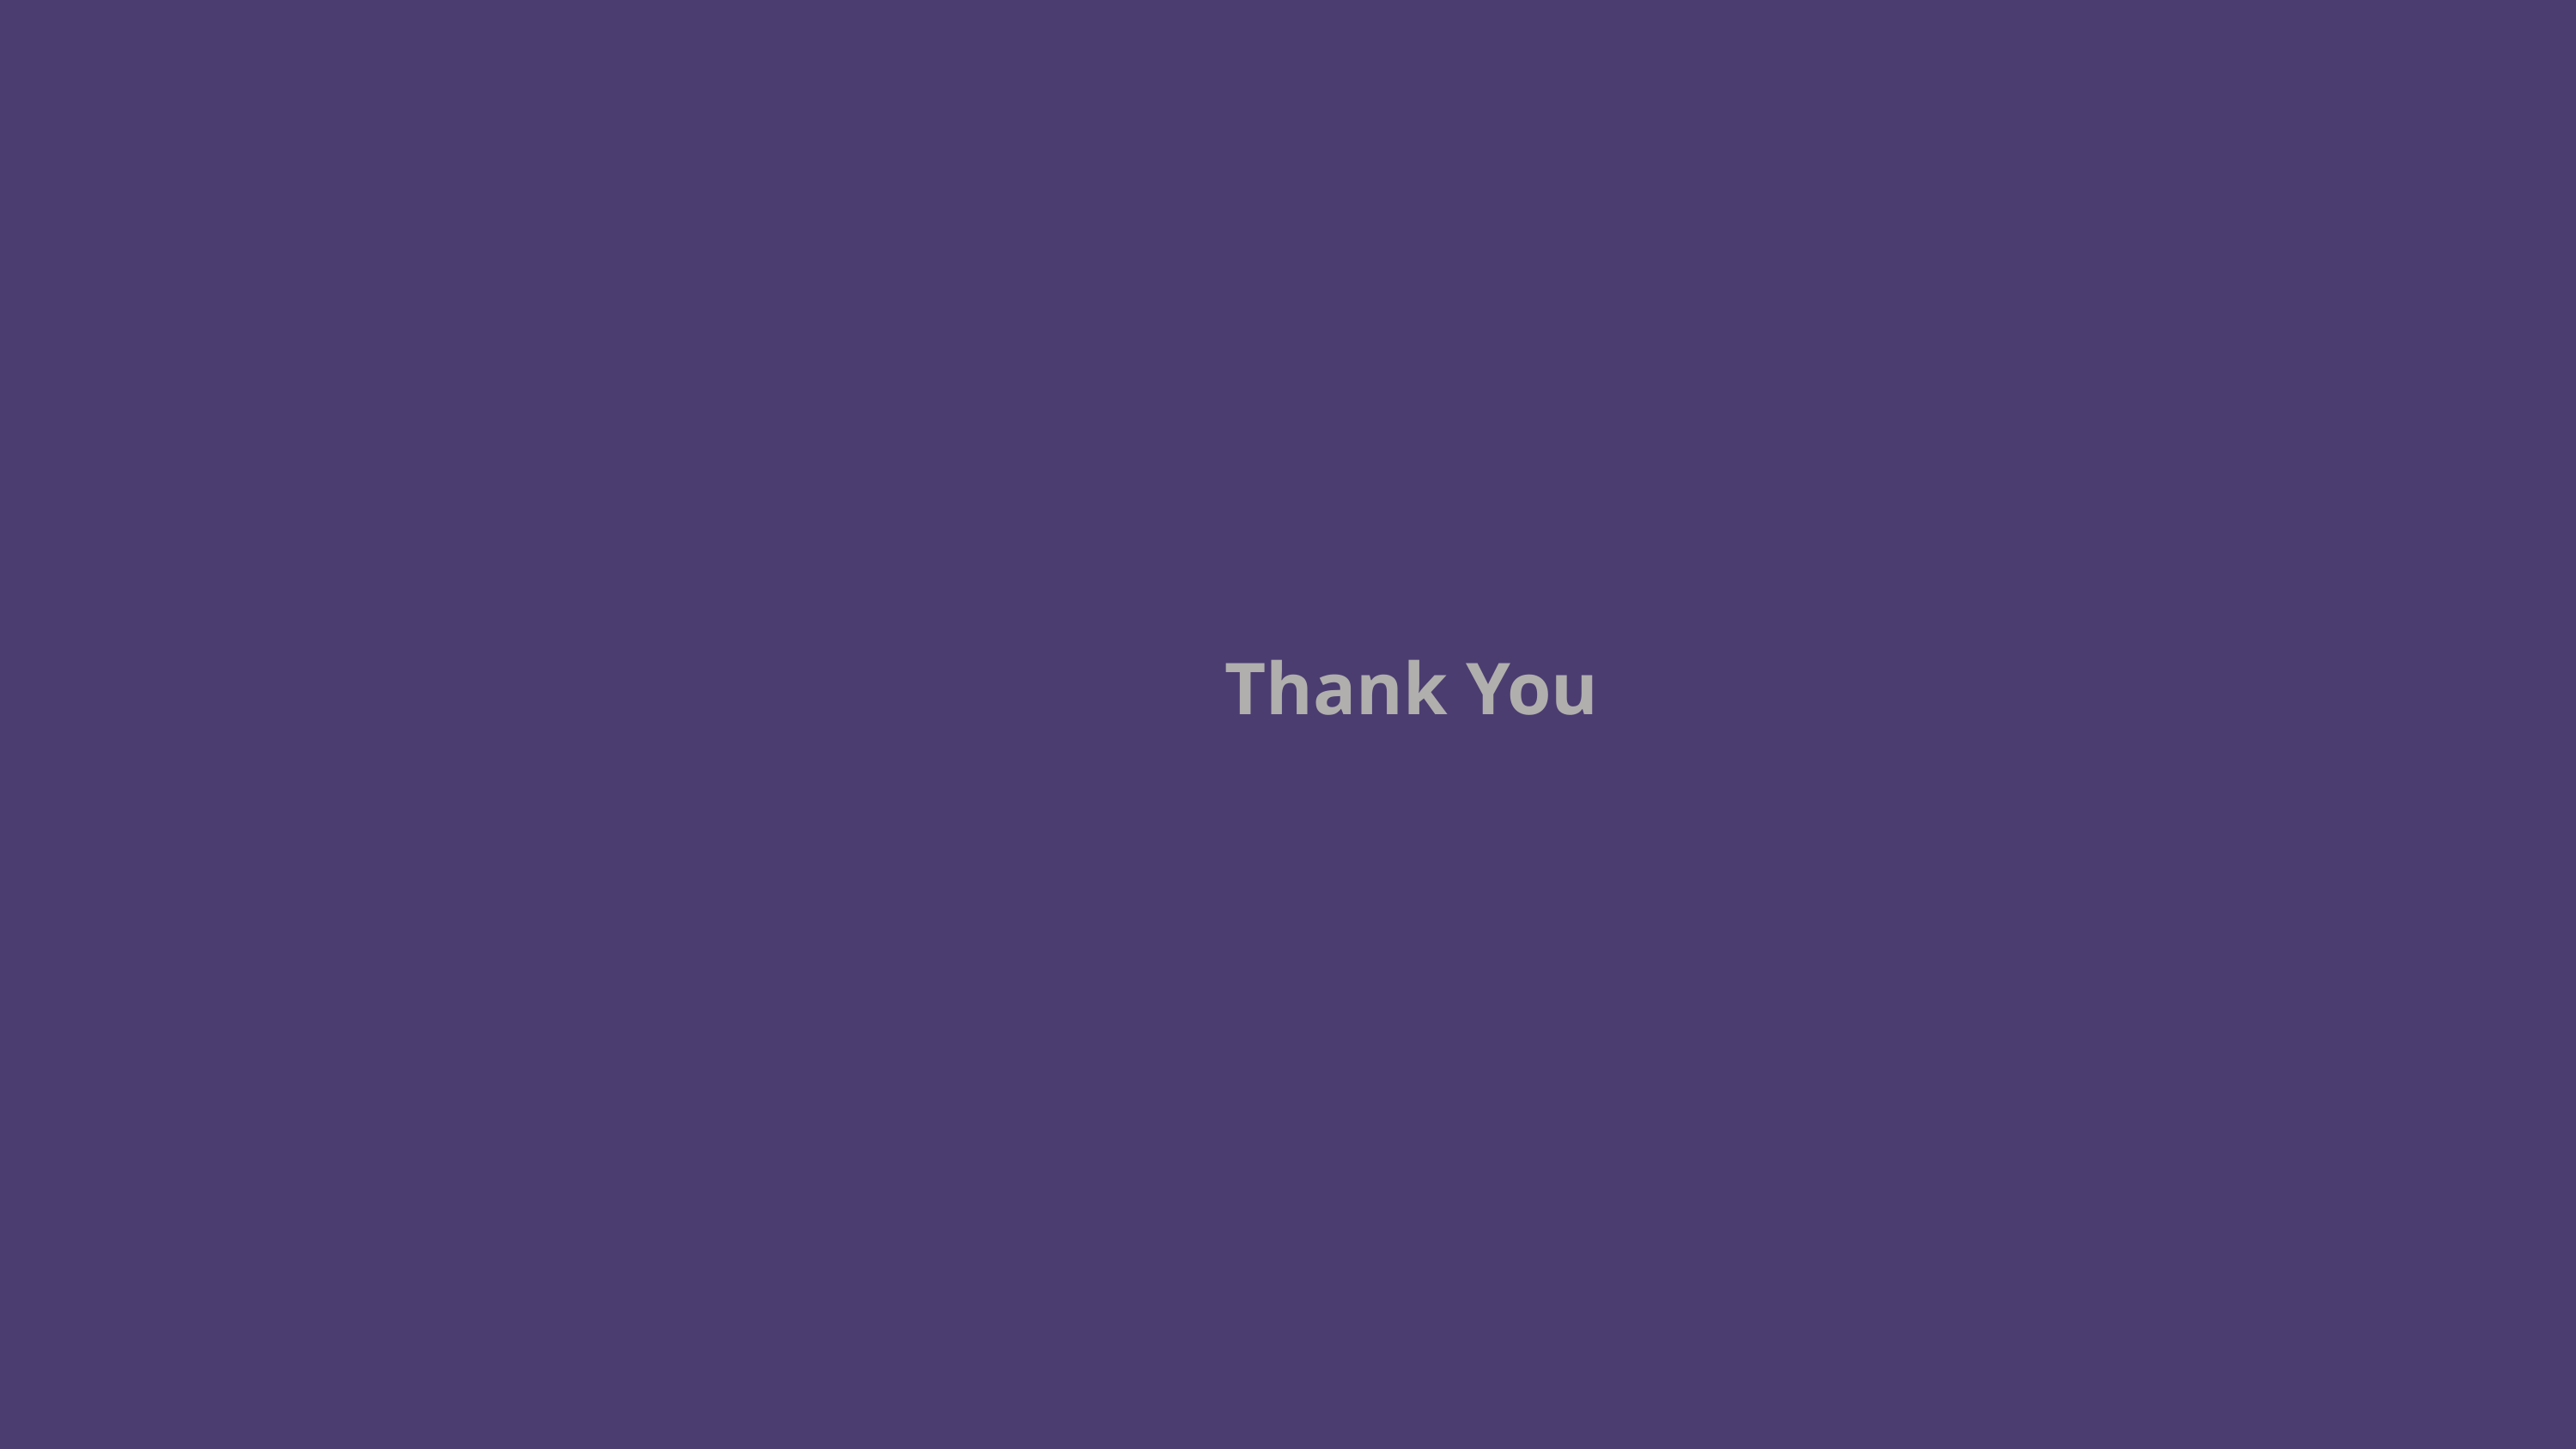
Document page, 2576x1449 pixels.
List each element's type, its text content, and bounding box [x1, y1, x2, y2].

text_box Thank You [522, 628, 2320, 729]
